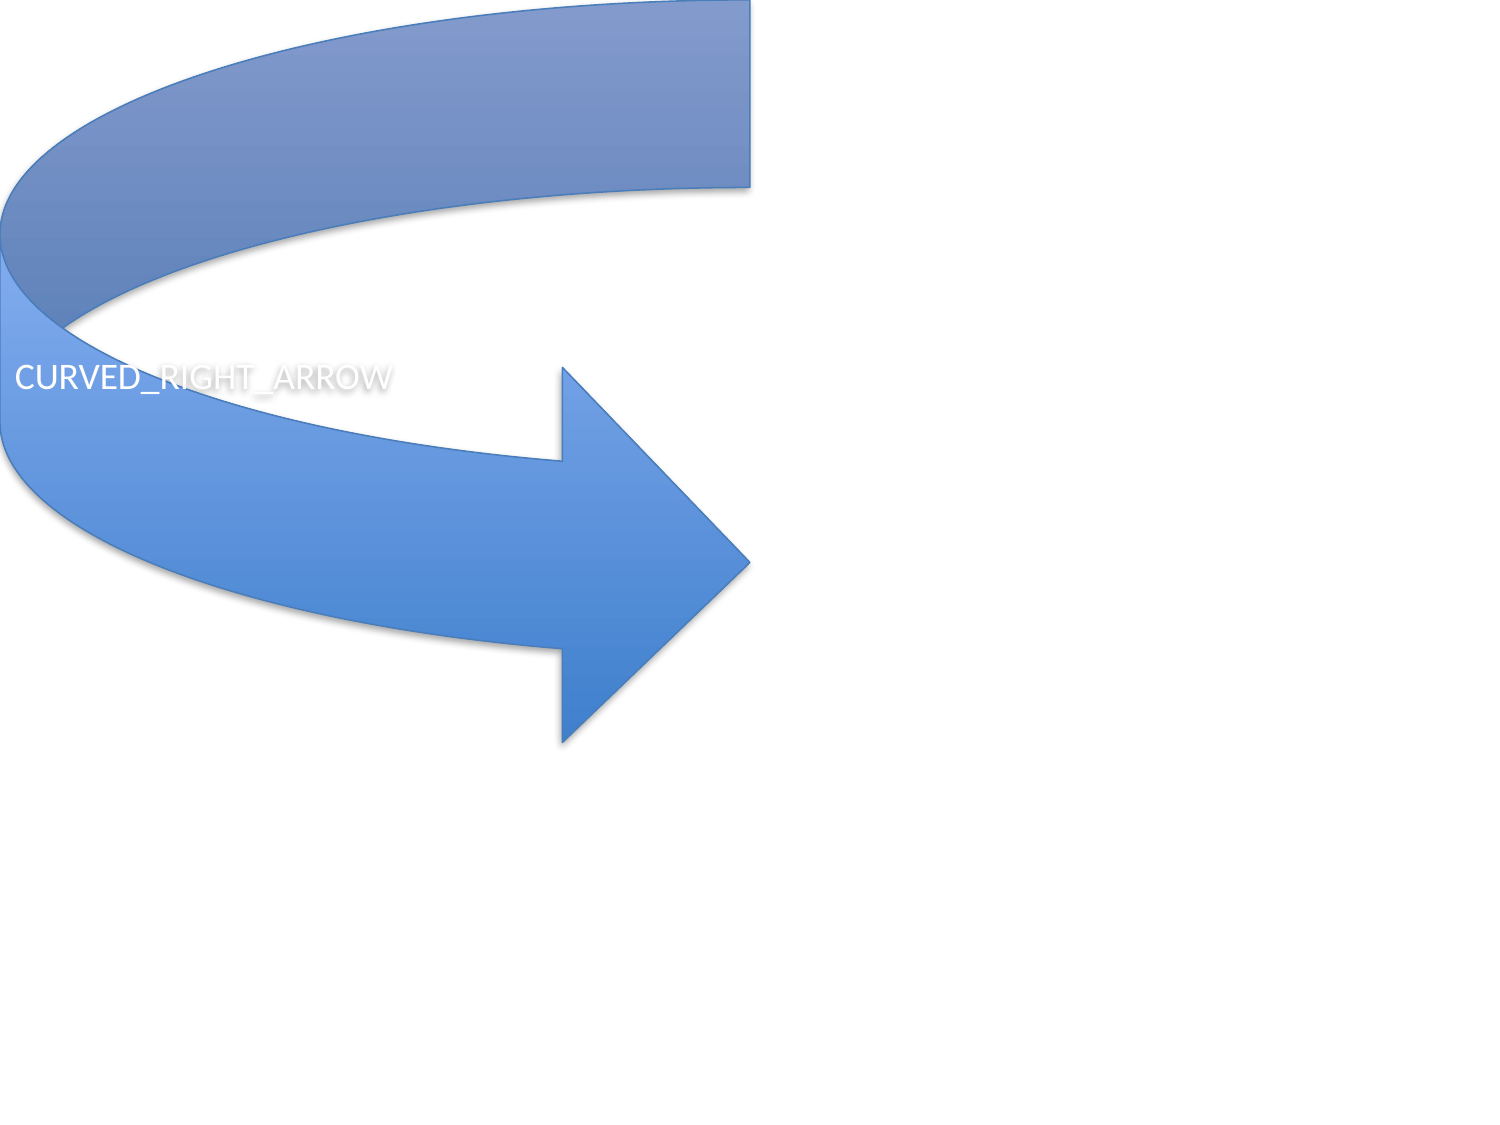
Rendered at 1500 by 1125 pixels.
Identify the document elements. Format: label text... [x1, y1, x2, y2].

text_box CURVED_RIGHT_ARROW [0, 0, 751, 744]
